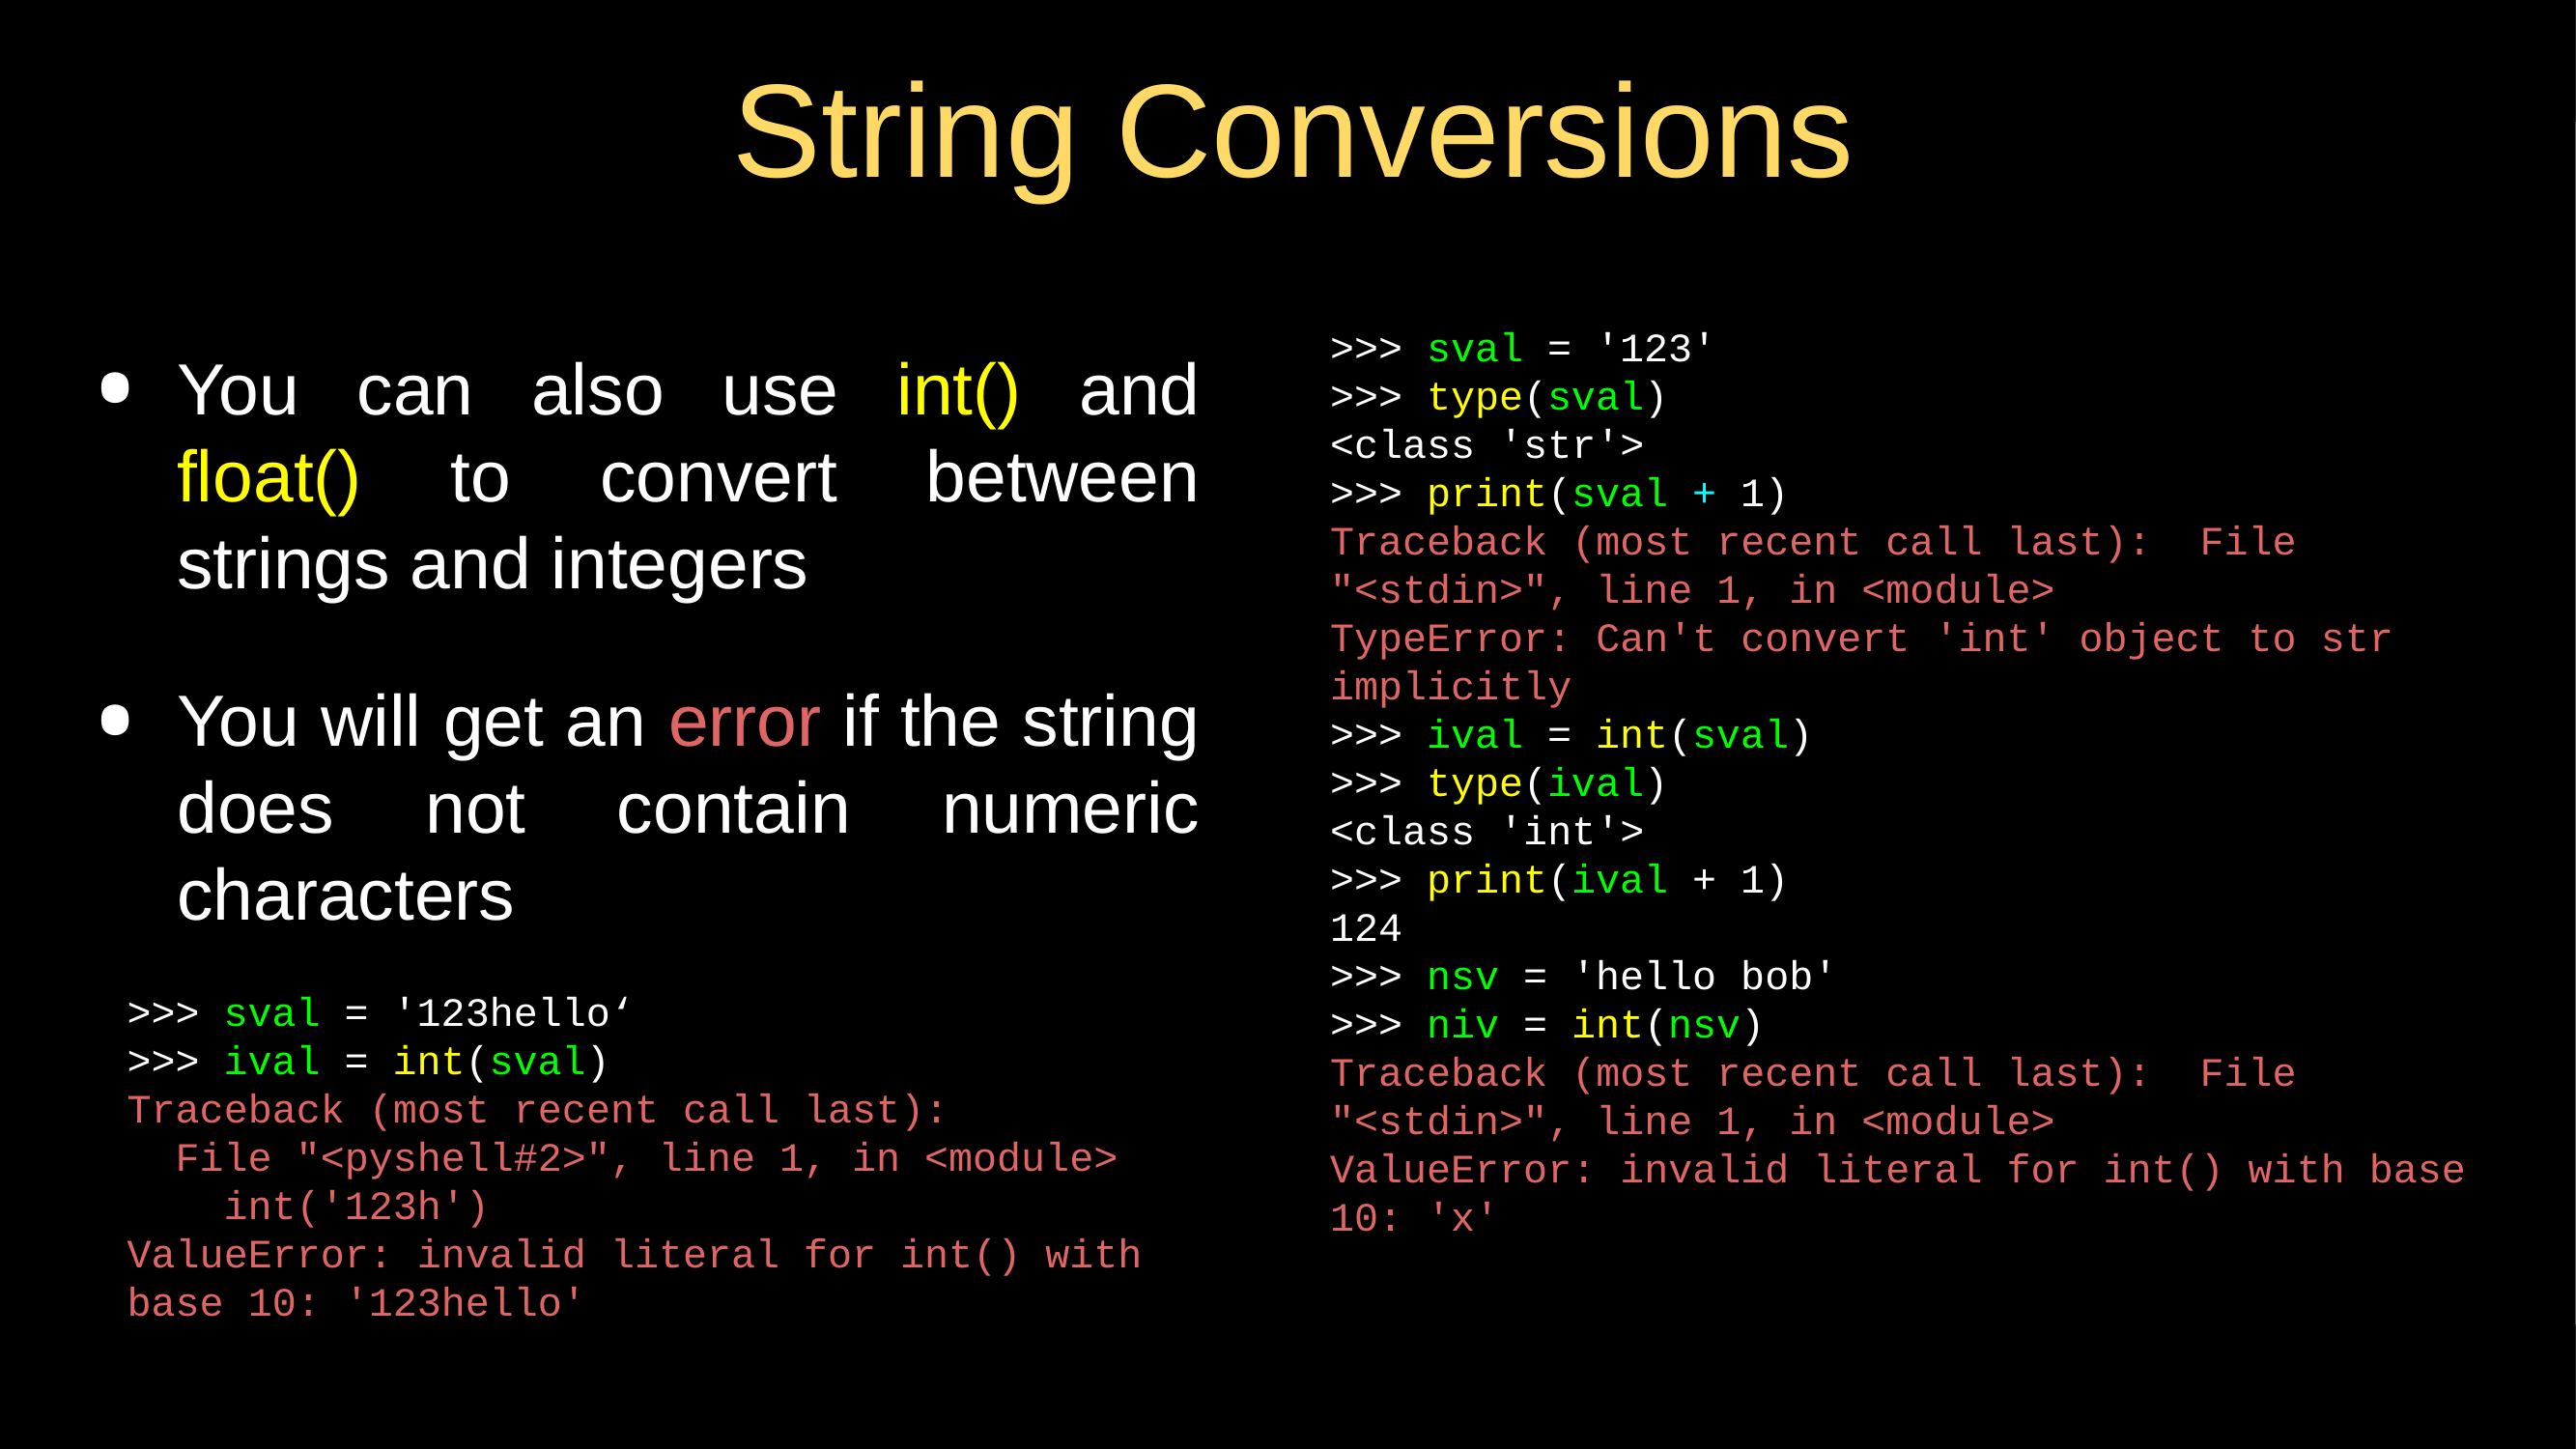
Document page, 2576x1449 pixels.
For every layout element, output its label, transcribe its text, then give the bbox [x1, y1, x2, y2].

title String Conversions [340, 10, 2249, 240]
list You can also use int() and float() to convert between strings and integers You will get an error if the string does not contain numeric characters [52, 237, 1207, 1040]
text_box >>> sval = '123hello‘ >>> ival = int(sval) Traceback (most recent call last): File "<pyshell#2>", line 1, in <module> int('123h') ValueError: invalid literal for int() with base 10: '123hello' [112, 979, 1236, 1429]
text_box >>> sval = '123' >>> type(sval) <class 'str'> >>> print(sval + 1) Traceback (most recent call last): File "<stdin>", line 1, in <module> TypeError: Can't convert 'int' object to str implicitly >>> ival = int(sval) >>> type(ival) <class 'int'> >>> print(ival + 1) 124 >>> nsv = 'hello bob' >>> niv = int(nsv) Traceback (most recent call last): File "<stdin>", line 1, in <module> ValueError: invalid literal for int() with base 10: 'x' [1330, 217, 2535, 1343]
